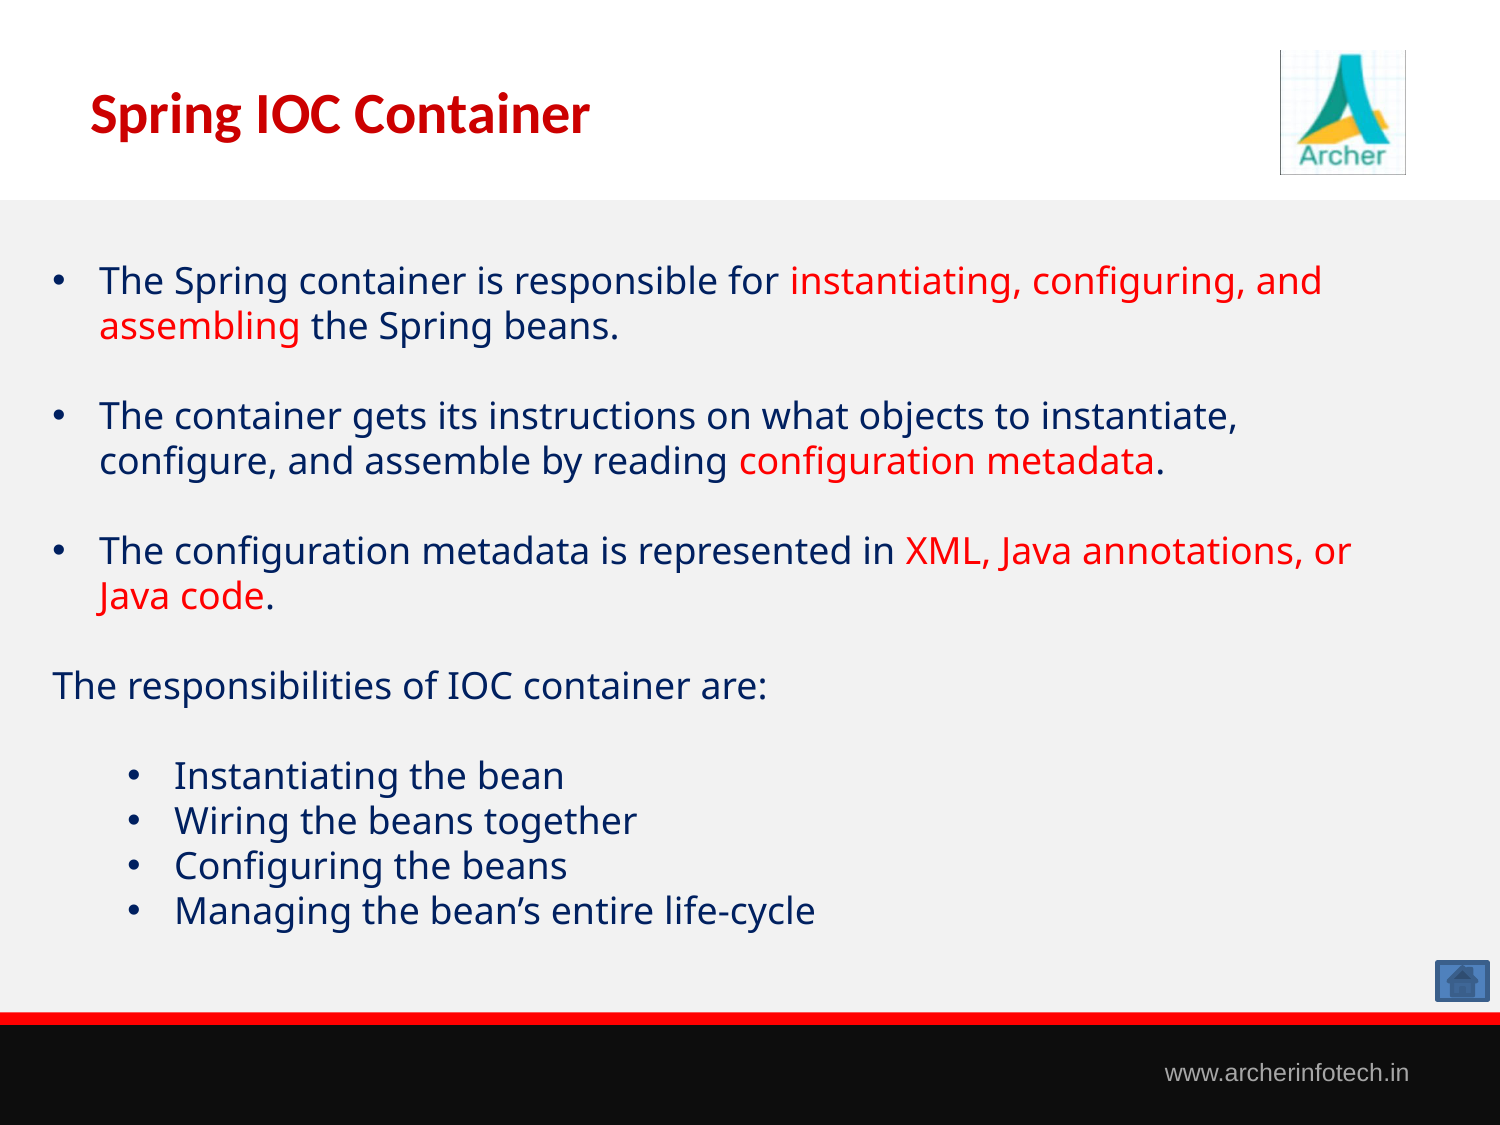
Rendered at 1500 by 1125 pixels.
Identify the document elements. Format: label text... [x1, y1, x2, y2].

title Spring IOC Container [75, 45, 988, 175]
picture [1280, 50, 1406, 175]
text_box The Spring container is responsible for instantiating, configuring, and assembling the Spring beans. The container gets its instructions on what objects to instantiate, configure, and assemble by reading configuration metadata. The configuration metadata is represented in XML, Java annotations, or Java code. The responsibilities of IOC container are: Instantiating the bean Wiring the beans together Configuring the beans Managing the bean’s entire life-cycle [37, 249, 1438, 940]
text_box [1435, 960, 1490, 1002]
